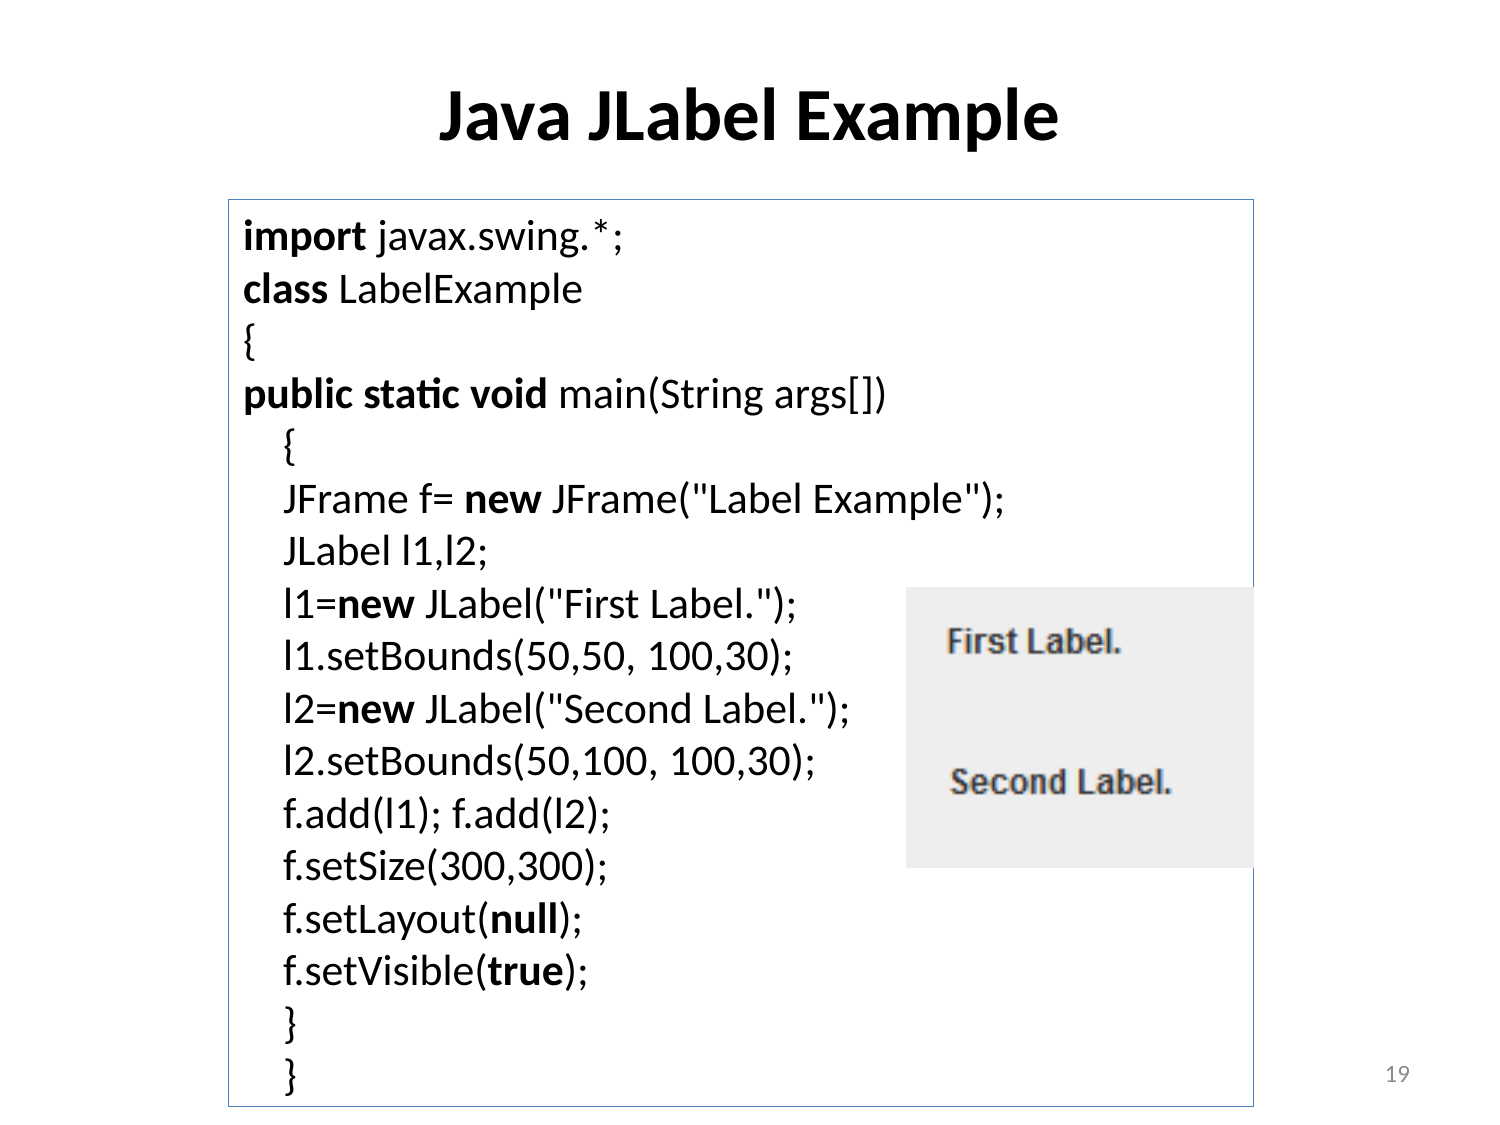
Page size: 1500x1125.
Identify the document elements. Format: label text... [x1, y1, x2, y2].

title Java JLabel Example [75, 45, 1425, 175]
picture [906, 587, 1254, 868]
text_box import javax.swing.*; class LabelExample { public static void main(String args[]) { JFrame f= new JFrame("Label Example"); JLabel l1,l2; l1=new JLabel("First Label."); l1.setBounds(50,50, 100,30); l2=new JLabel("Second Label."); l2.setBounds(50,100, 100,30); f.add(l1); f.add(l2); f.setSize(300,300); f.setLayout(null); f.setVisible(true); } } [228, 199, 1254, 1107]
slide_number 19 [1074, 1042, 1425, 1103]
